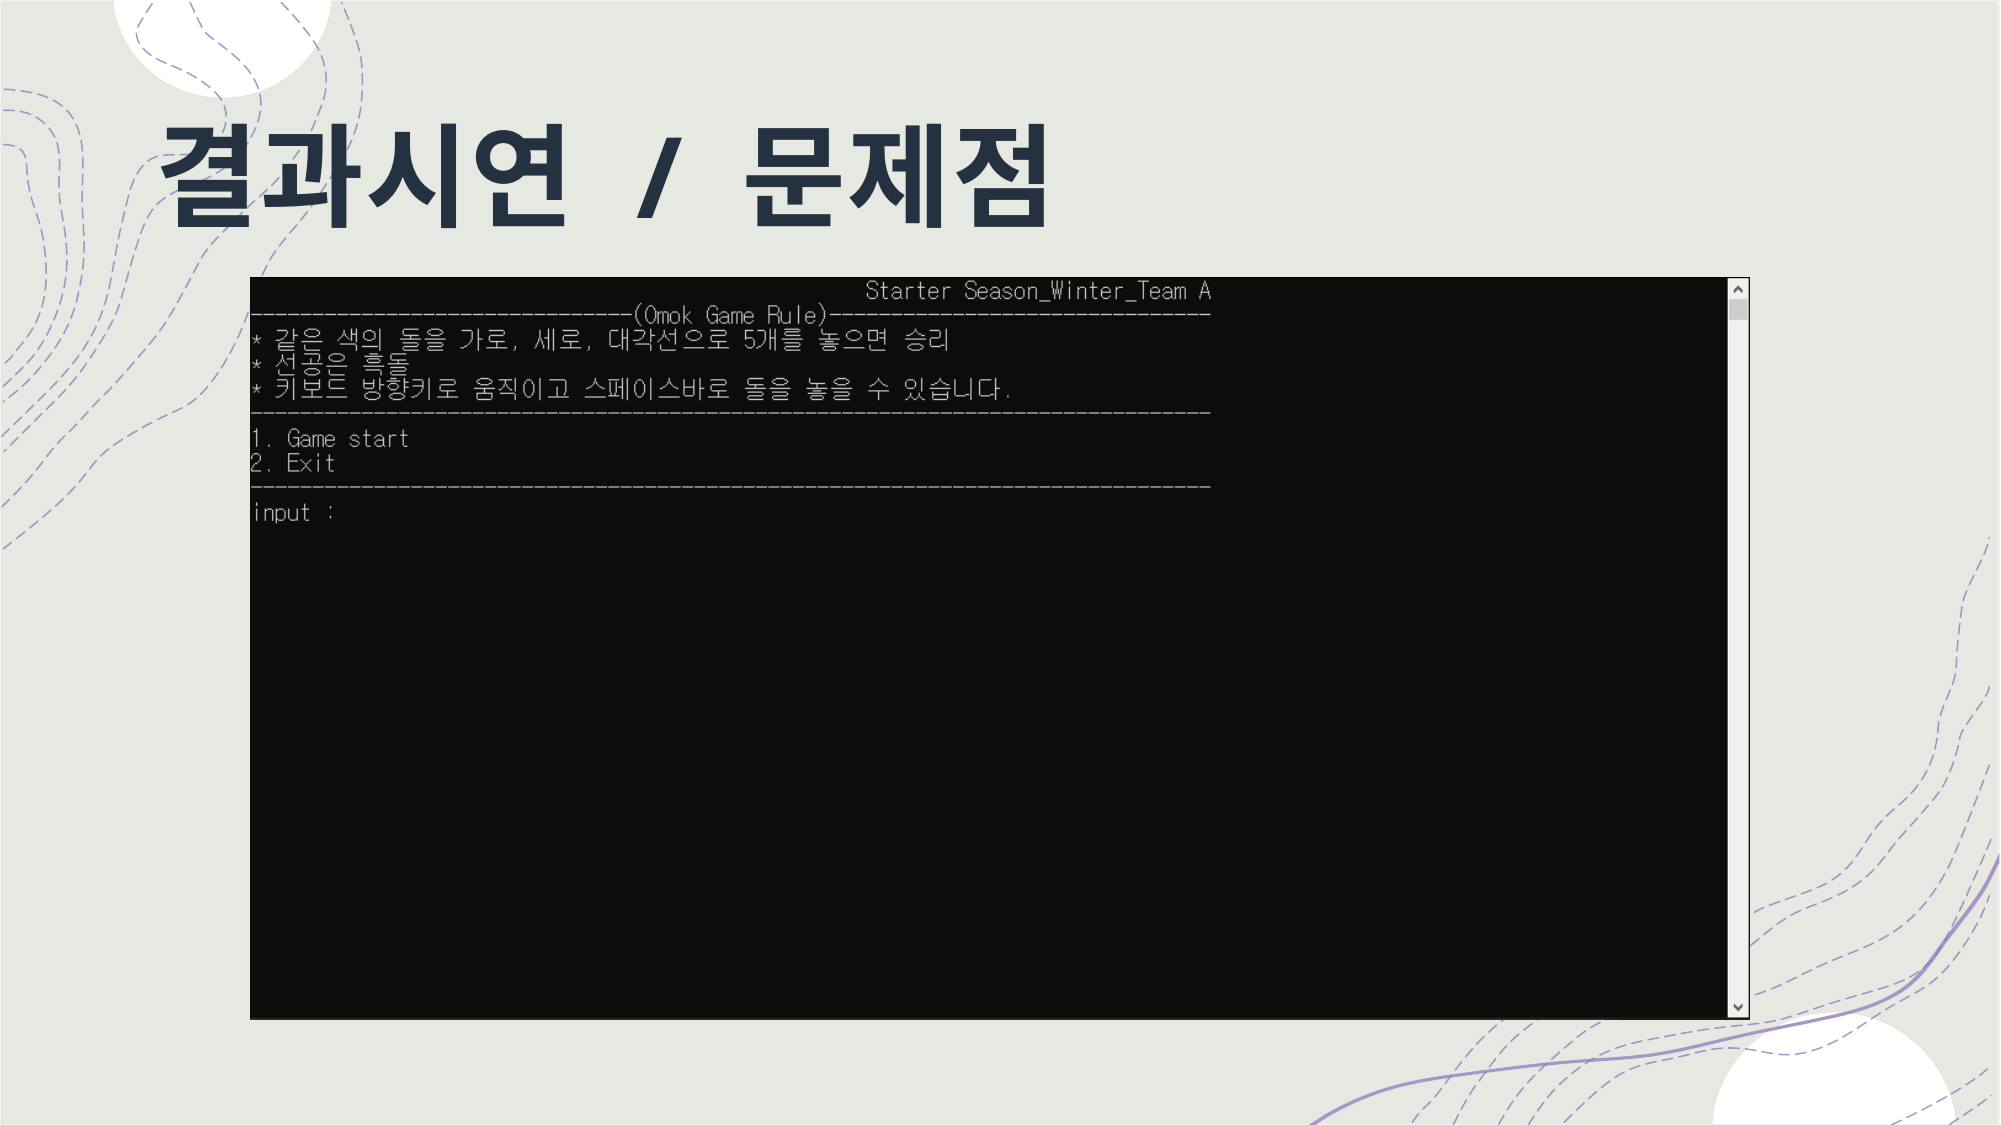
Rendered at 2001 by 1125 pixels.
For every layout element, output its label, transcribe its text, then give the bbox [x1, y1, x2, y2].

picture [250, 277, 1750, 1020]
title 결과시연 / 문제점 [137, 59, 1863, 278]
